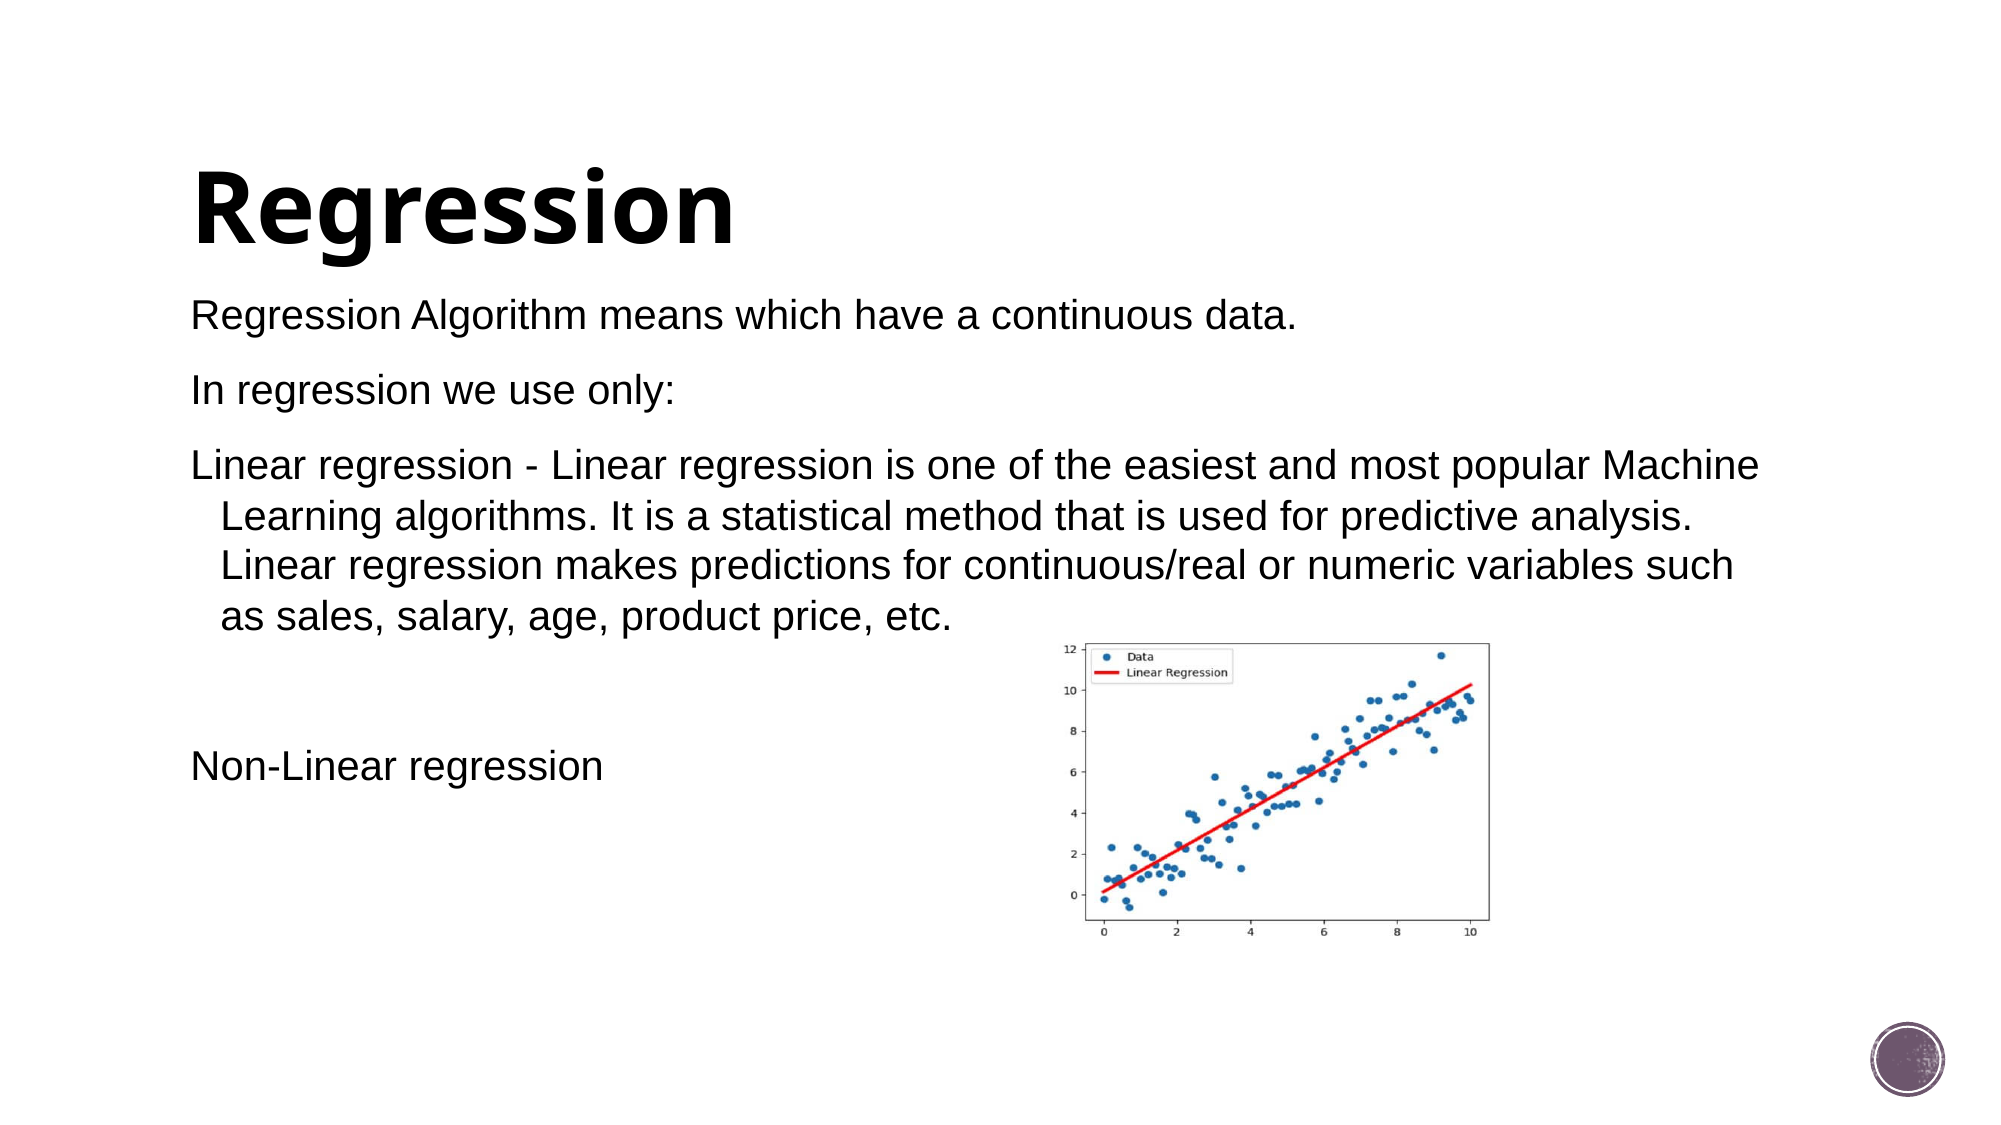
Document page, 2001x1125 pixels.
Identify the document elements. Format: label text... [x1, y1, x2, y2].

list Regression Algorithm means which have a continuous data. In regression we use only: Linear regression - Linear regression is one of the easiest and most popular Machine Learning algorithms. It is a statistical method that is used for predictive analysis. Linear regression makes predictions for continuous/real or numeric variables such as sales, salary, age, product price, etc. Non-Linear regression [175, 280, 1826, 1107]
picture [1058, 637, 1498, 949]
title Regression [175, 79, 1826, 280]
